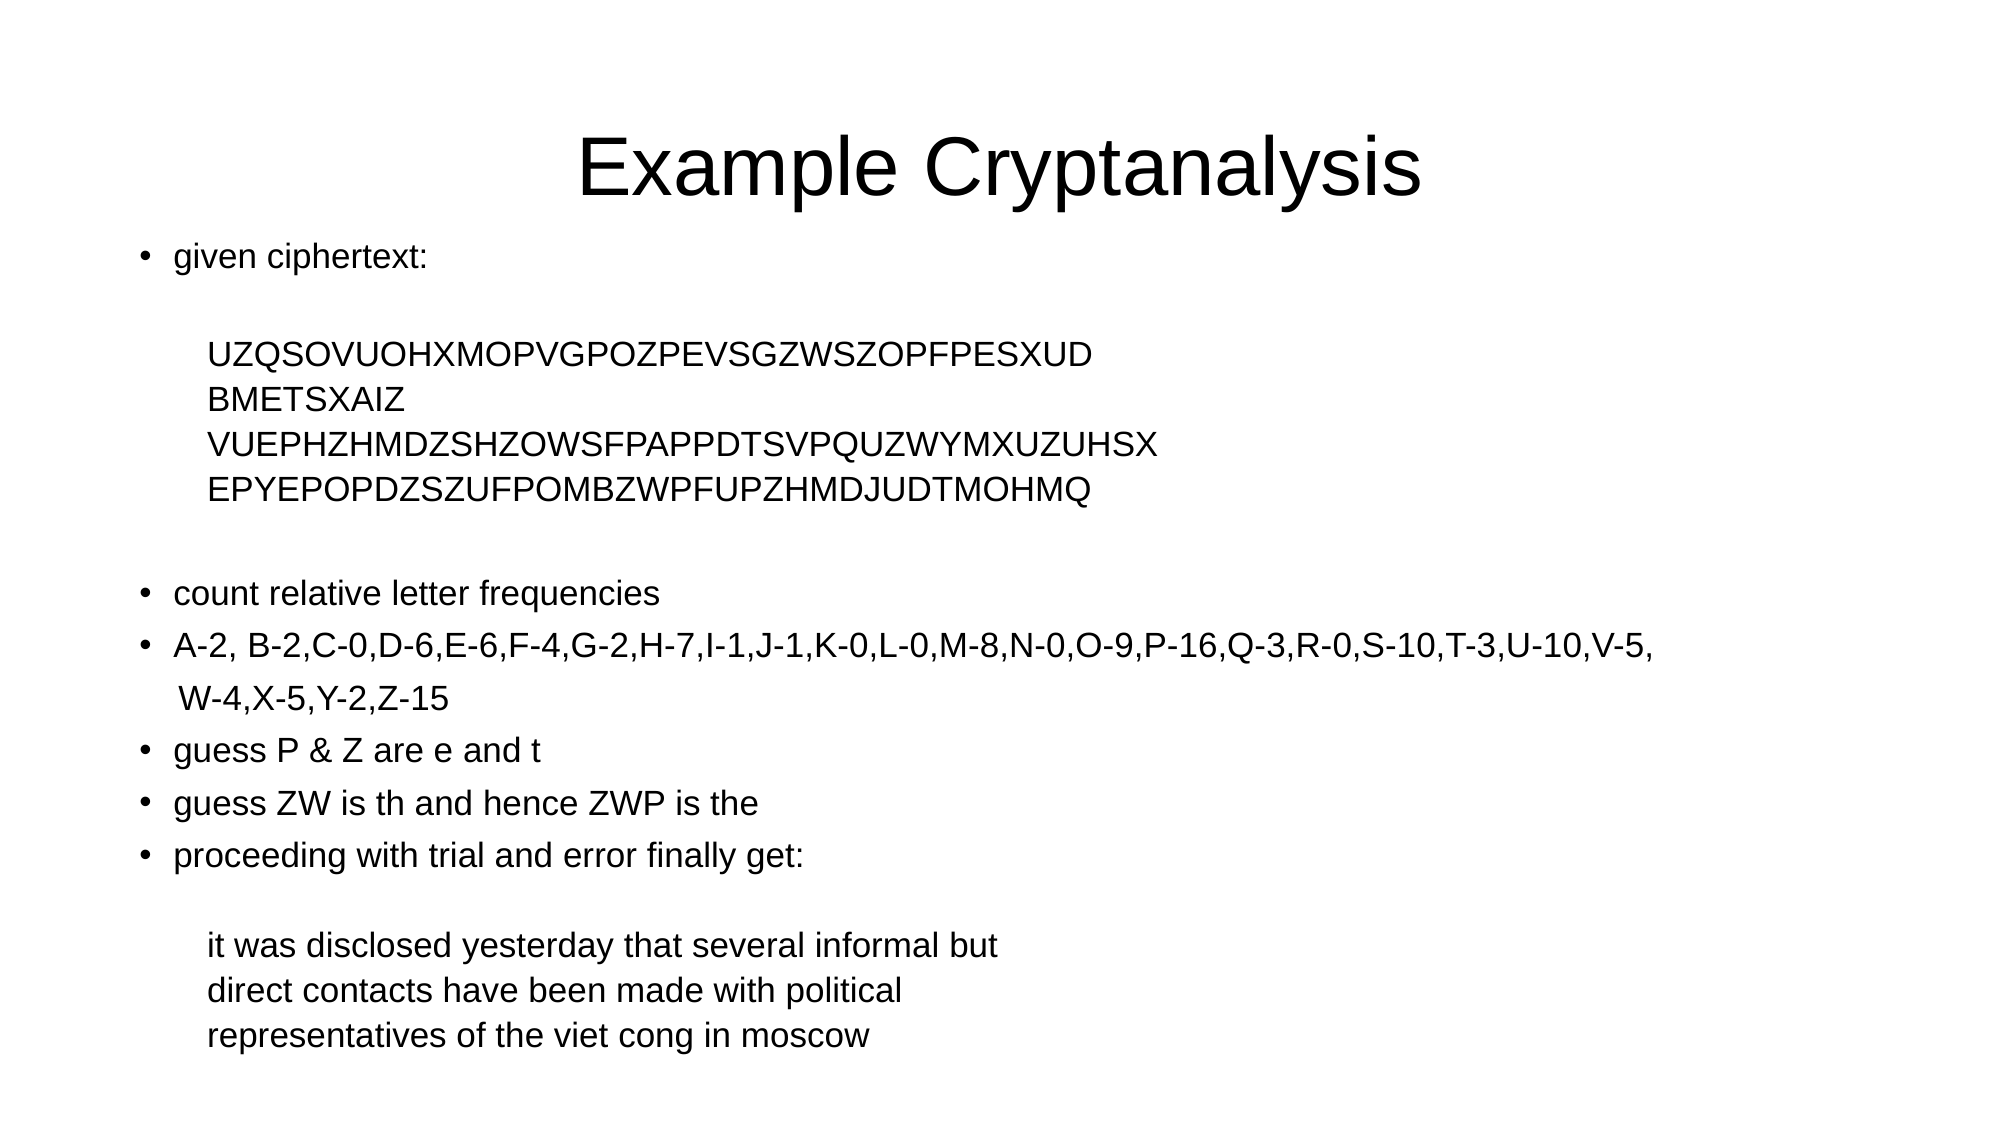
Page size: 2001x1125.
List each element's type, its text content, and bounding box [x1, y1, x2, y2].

list given ciphertext: UZQSOVUOHXMOPVGPOZPEVSGZWSZOPFPESXUD BMETSXAIZ VUEPHZHMDZSHZOWSFPAPPDTSVPQUZWYMXUZUHSX EPYEPOPDZSZUFPOMBZWPFUPZHMDJUDTMOHMQ count relative letter frequencies A-2, B-2,C-0,D-6,E-6,F-4,G-2,H-7,I-1,J-1,K-0,L-0,M-8,N-0,O-9,P-16,Q-3,R-0,S-10,T-3,U-10,V-5, W-4,X-5,Y-2,Z-15 guess P & Z are e and t guess ZW is th and hence ZWP is the proceeding with trial and error finally get: it was disclosed yesterday that several informal but direct contacts have been made with political representatives of the viet cong in moscow [124, 231, 1962, 1066]
title Example Cryptanalysis [137, 59, 1863, 231]
